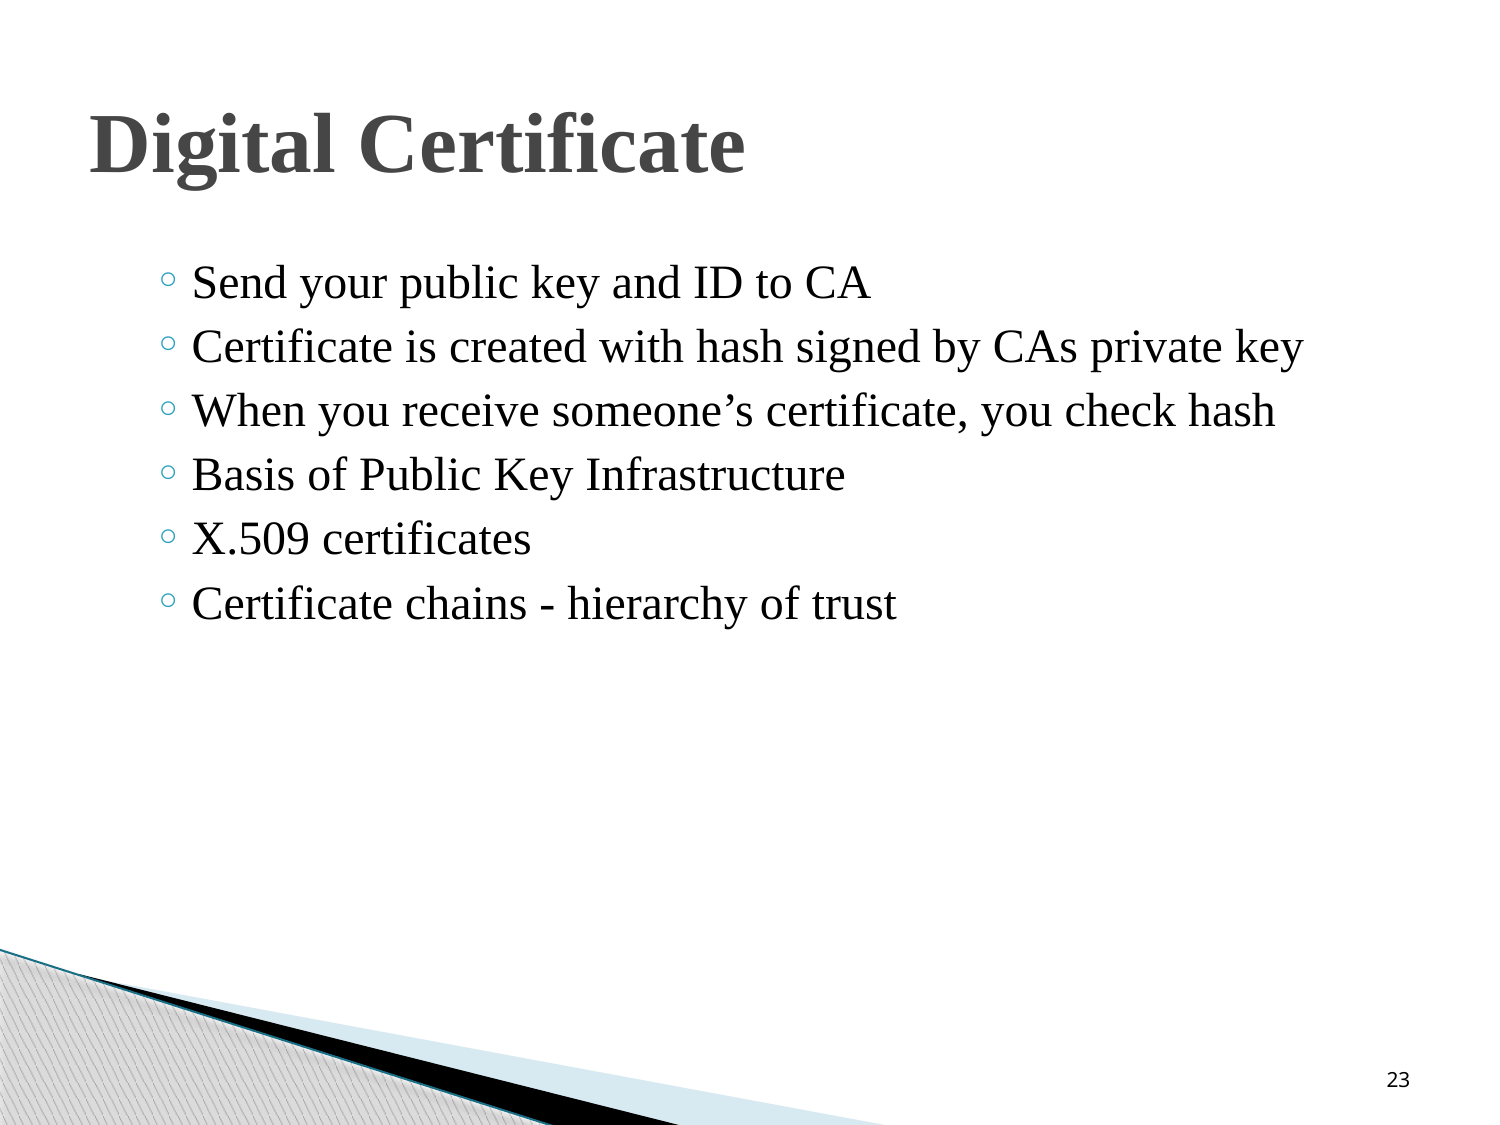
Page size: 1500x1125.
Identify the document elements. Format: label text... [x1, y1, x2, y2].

slide_number 23 [1074, 1024, 1425, 1103]
list Send your public key and ID to CA Certificate is created with hash signed by CAs private key When you receive someone’s certificate, you check hash Basis of Public Key Infrastructure X.509 certificates Certificate chains - hierarchy of trust [75, 243, 1425, 986]
title Digital Certificate [75, 45, 1425, 233]
